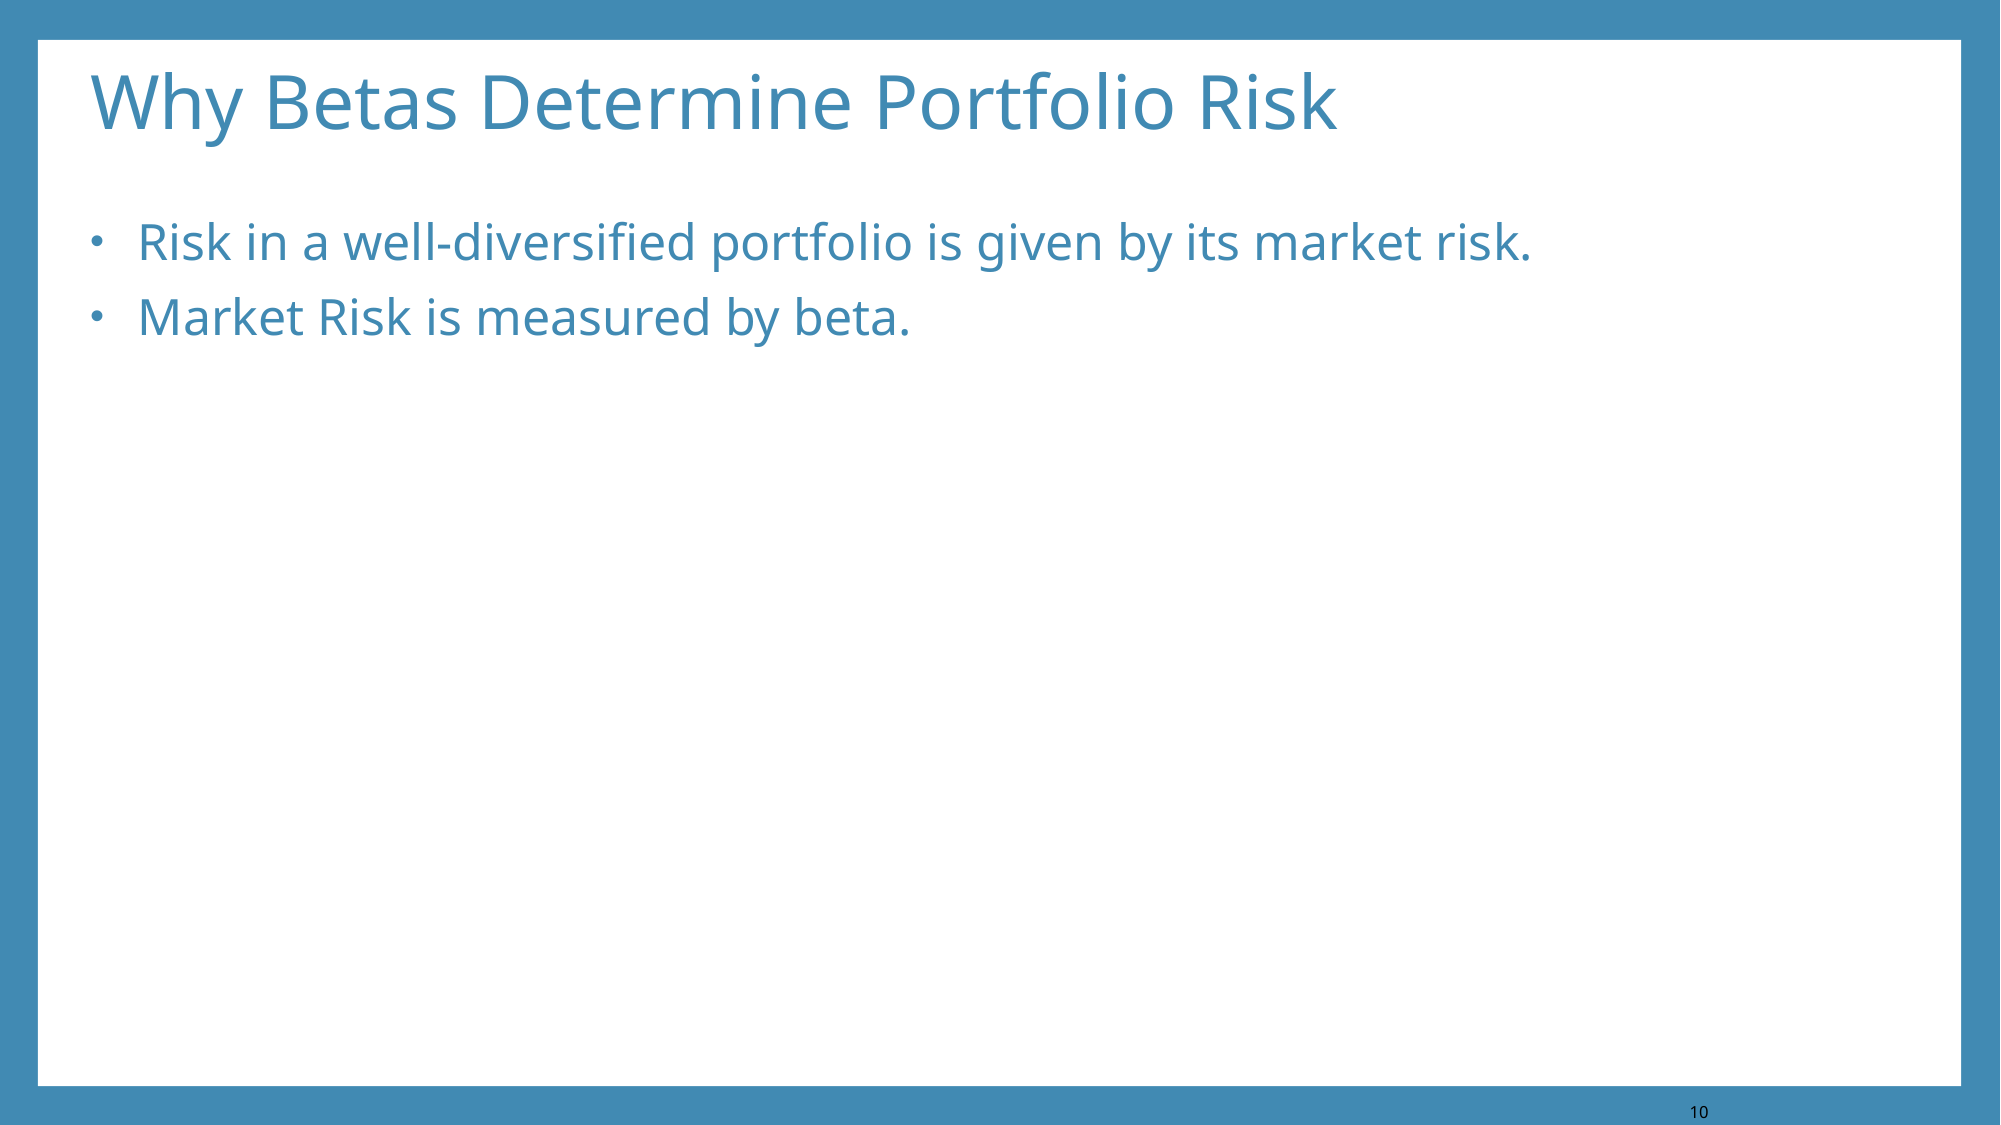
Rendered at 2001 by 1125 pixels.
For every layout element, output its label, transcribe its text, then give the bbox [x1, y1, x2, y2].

list Risk in a well-diversified portfolio is given by its market risk. Market Risk is measured by beta. [75, 209, 1925, 967]
title Why Betas Determine Portfolio Risk [75, 50, 1925, 162]
text_box 10 [1665, 1094, 1724, 1122]
